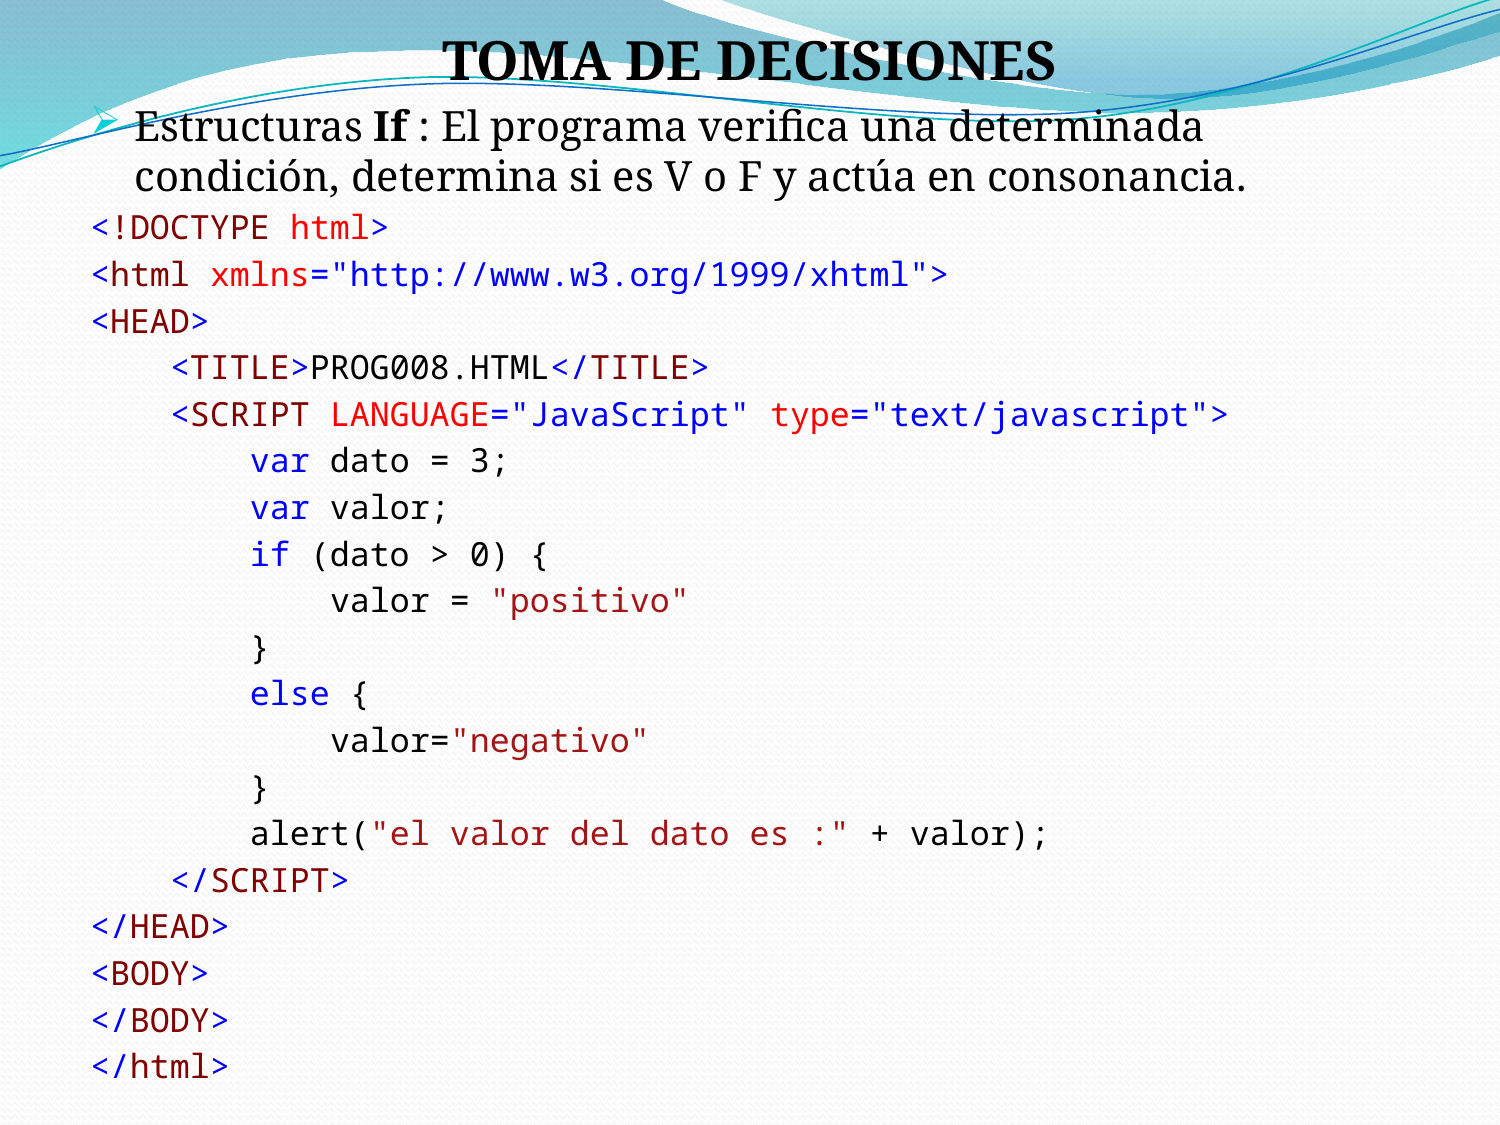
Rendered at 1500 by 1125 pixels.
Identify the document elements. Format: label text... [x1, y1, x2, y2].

list TOMA DE DECISIONES Estructuras If : El programa verifica una determinada condición, determina si es V o F y actúa en consonancia. <!DOCTYPE html> <html xmlns="http://www.w3.org/1999/xhtml"> <HEAD> <TITLE>PROG008.HTML</TITLE> <SCRIPT LANGUAGE="JavaScript" type="text/javascript"> var dato = 3; var valor; if (dato > 0) { valor = "positivo" } else { valor="negativo" } alert("el valor del dato es :" + valor); </SCRIPT> </HEAD> <BODY> </BODY> </html> [74, 18, 1426, 1125]
